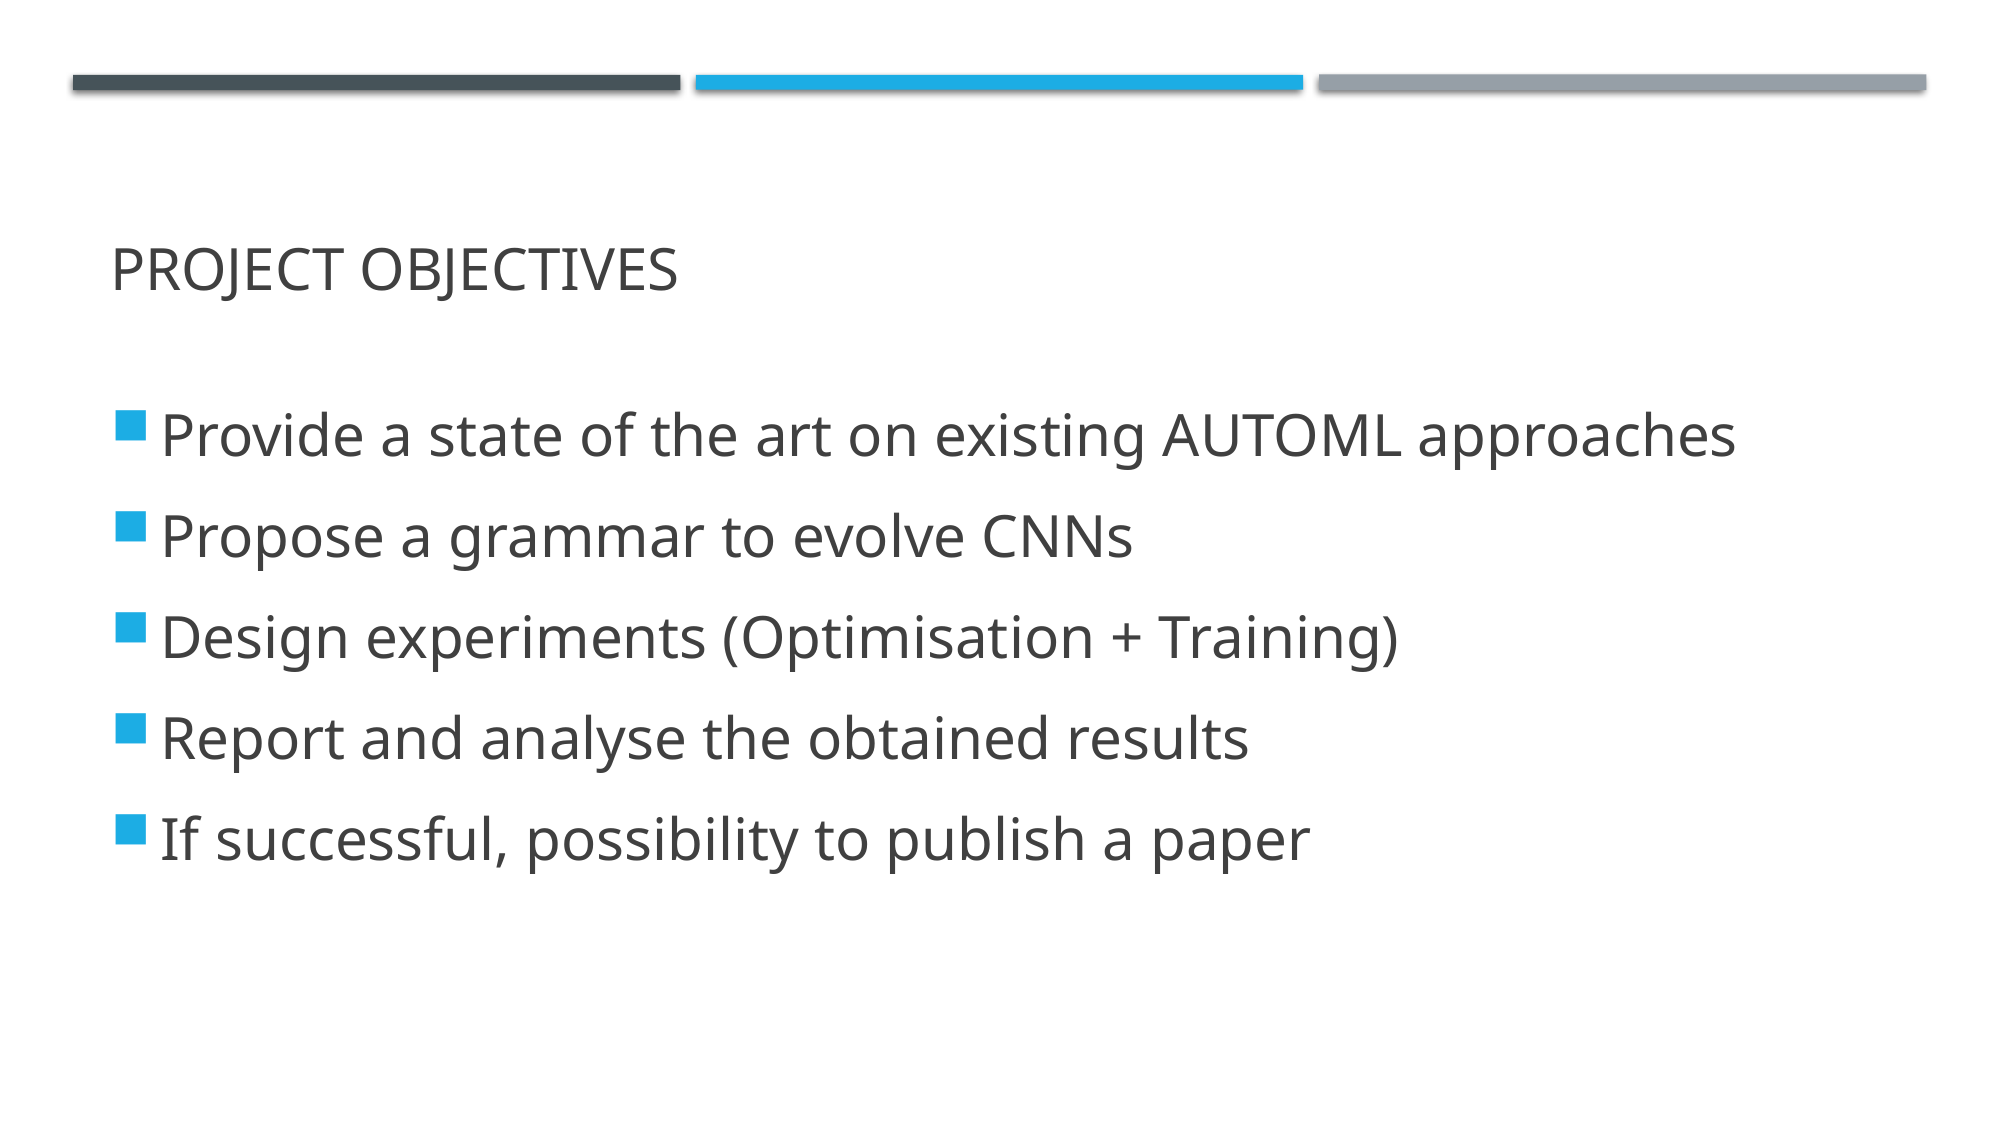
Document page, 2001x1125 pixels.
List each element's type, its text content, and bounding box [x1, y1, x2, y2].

text_box Provide a state of the art on existing AUTOML approaches Propose a grammar to evolve CNNs Design experiments (Optimisation + Training) Report and analyse the obtained results If successful, possibility to publish a paper [95, 383, 1905, 980]
text_box Project objectives [95, 115, 1905, 310]
